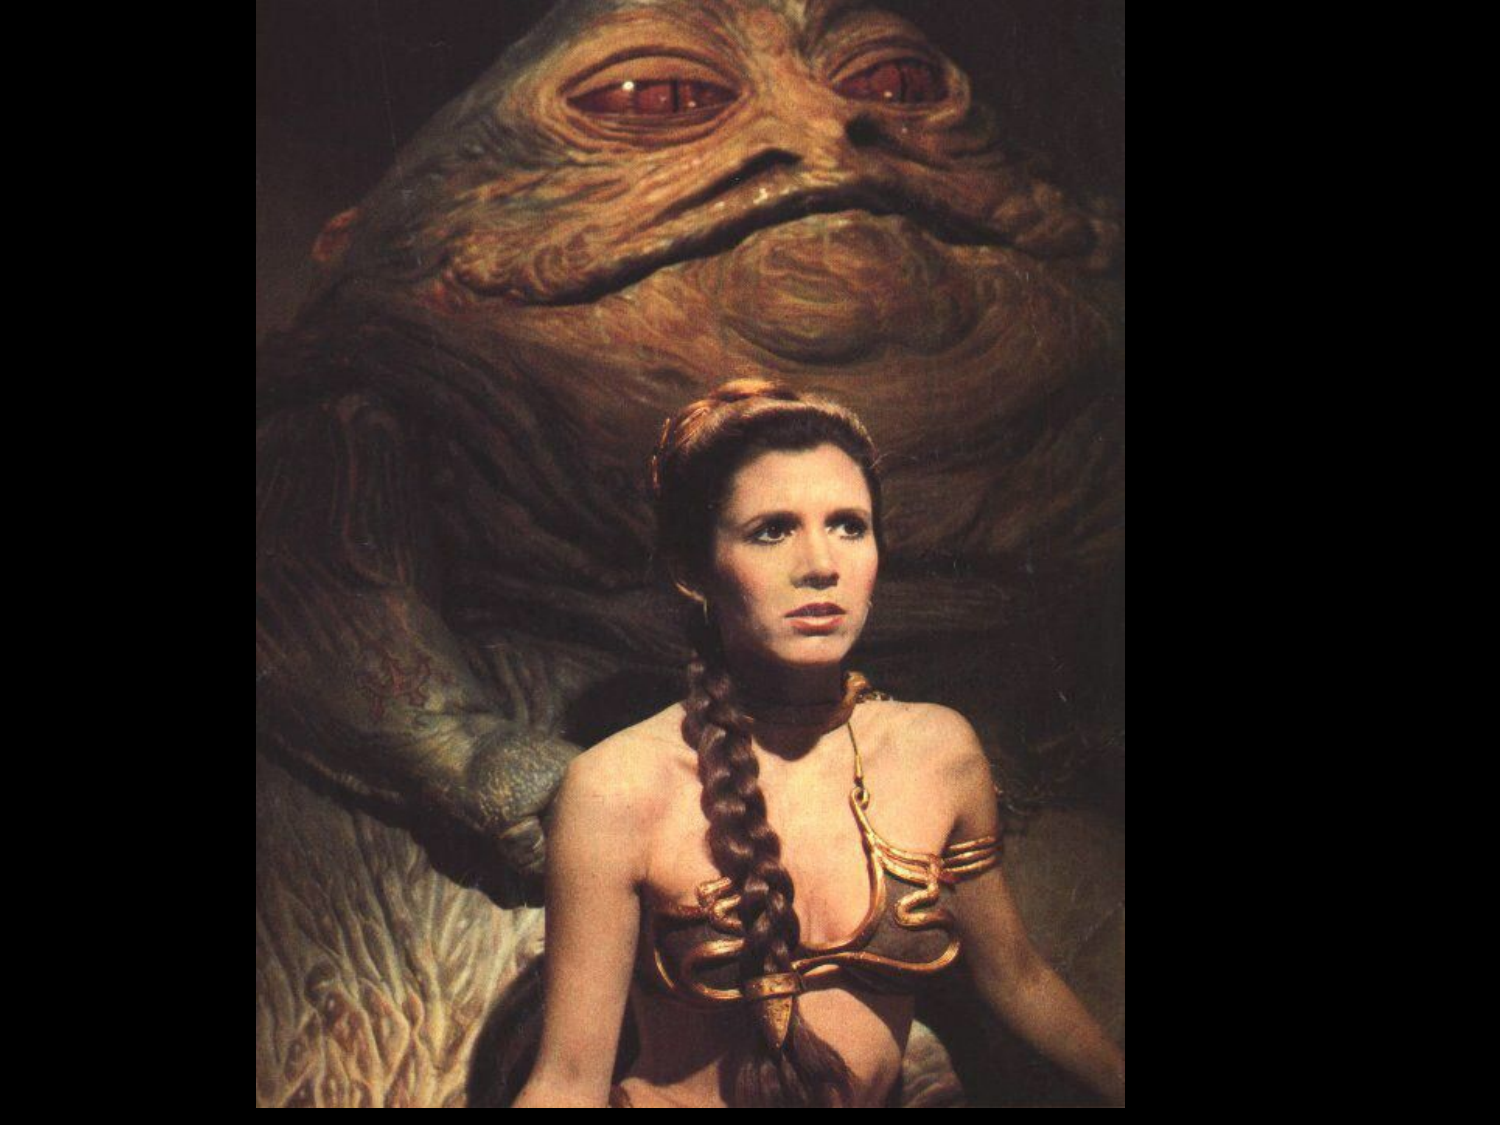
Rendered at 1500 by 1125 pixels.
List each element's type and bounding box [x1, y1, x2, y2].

picture [256, 0, 1125, 1108]
